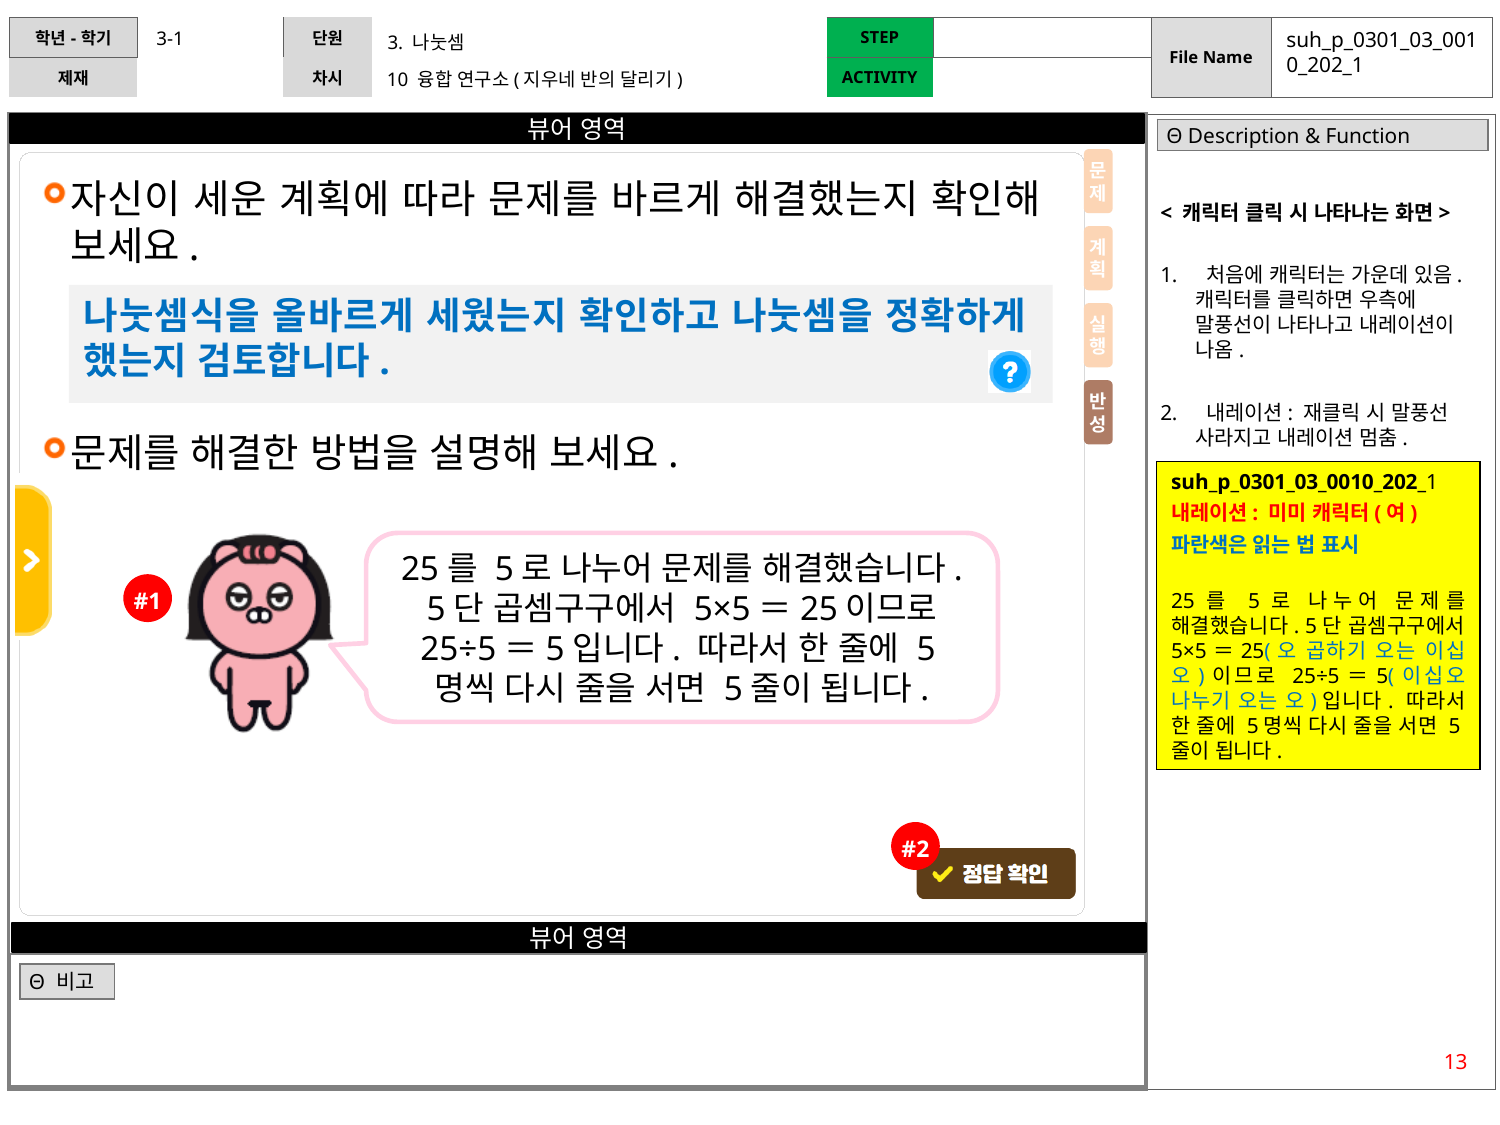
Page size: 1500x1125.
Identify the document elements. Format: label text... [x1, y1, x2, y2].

text_box < 캐릭터 클릭 시 나타나는 화면> 처음에 캐릭터는 가운데 있음. 캐릭터를 클릭하면 우측에 말풍선이 나타나고 내레이션이 나옴. 내레이션: 재클릭 시 말풍선 사라지고 내레이션 멈춤. [1145, 160, 1500, 488]
text_box suh_p_0301_03_0010_202_1 내레이션: 미미 캐릭터(여) 파란색은 읽는 법 표시 25를 5로 나누어 문제를 해결했습니다. 5단 곱셈구구에서 5×5＝25(오 곱하기 오는 이십오)이므로 25÷5＝5(이십오 나누기 오는 오)입니다. 따라서 한 줄에 5명씩 다시 줄을 서면 5줄이 됩니다. [1156, 461, 1480, 770]
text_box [1083, 148, 1113, 445]
text_box [19, 152, 1085, 916]
text_box #2 [889, 819, 942, 872]
text_box #1 [121, 572, 166, 625]
picture [987, 349, 1031, 393]
text_box 10 융합 연구소(지우네 반의 달리기) [372, 60, 821, 96]
picture [15, 419, 82, 640]
text_box 자신이 세운 계획에 따라 문제를 바르게 해결했는지 확인해 보세요. [56, 166, 1058, 276]
picture [171, 516, 343, 744]
text_box 3-1 [141, 18, 284, 55]
picture [29, 164, 82, 220]
picture [915, 845, 1078, 900]
text_box 문제를 해결한 방법을 설명해 보세요. [59, 421, 1058, 484]
text_box 3. 나눗셈 [372, 23, 828, 48]
table_header Θ Description & Function [1158, 120, 1487, 150]
text_box 25를 5로 나누어 문제를 해결했습니다. 5단 곱셈구구에서 5×5＝25이므로 25÷5＝5입니다. 따라서 한 줄에 5명씩 다시 줄을 서면 5줄이 됩니다. [346, 530, 1001, 724]
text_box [68, 284, 1053, 404]
text_box suh_p_0301_03_0010_202_1 [1271, 18, 1500, 84]
